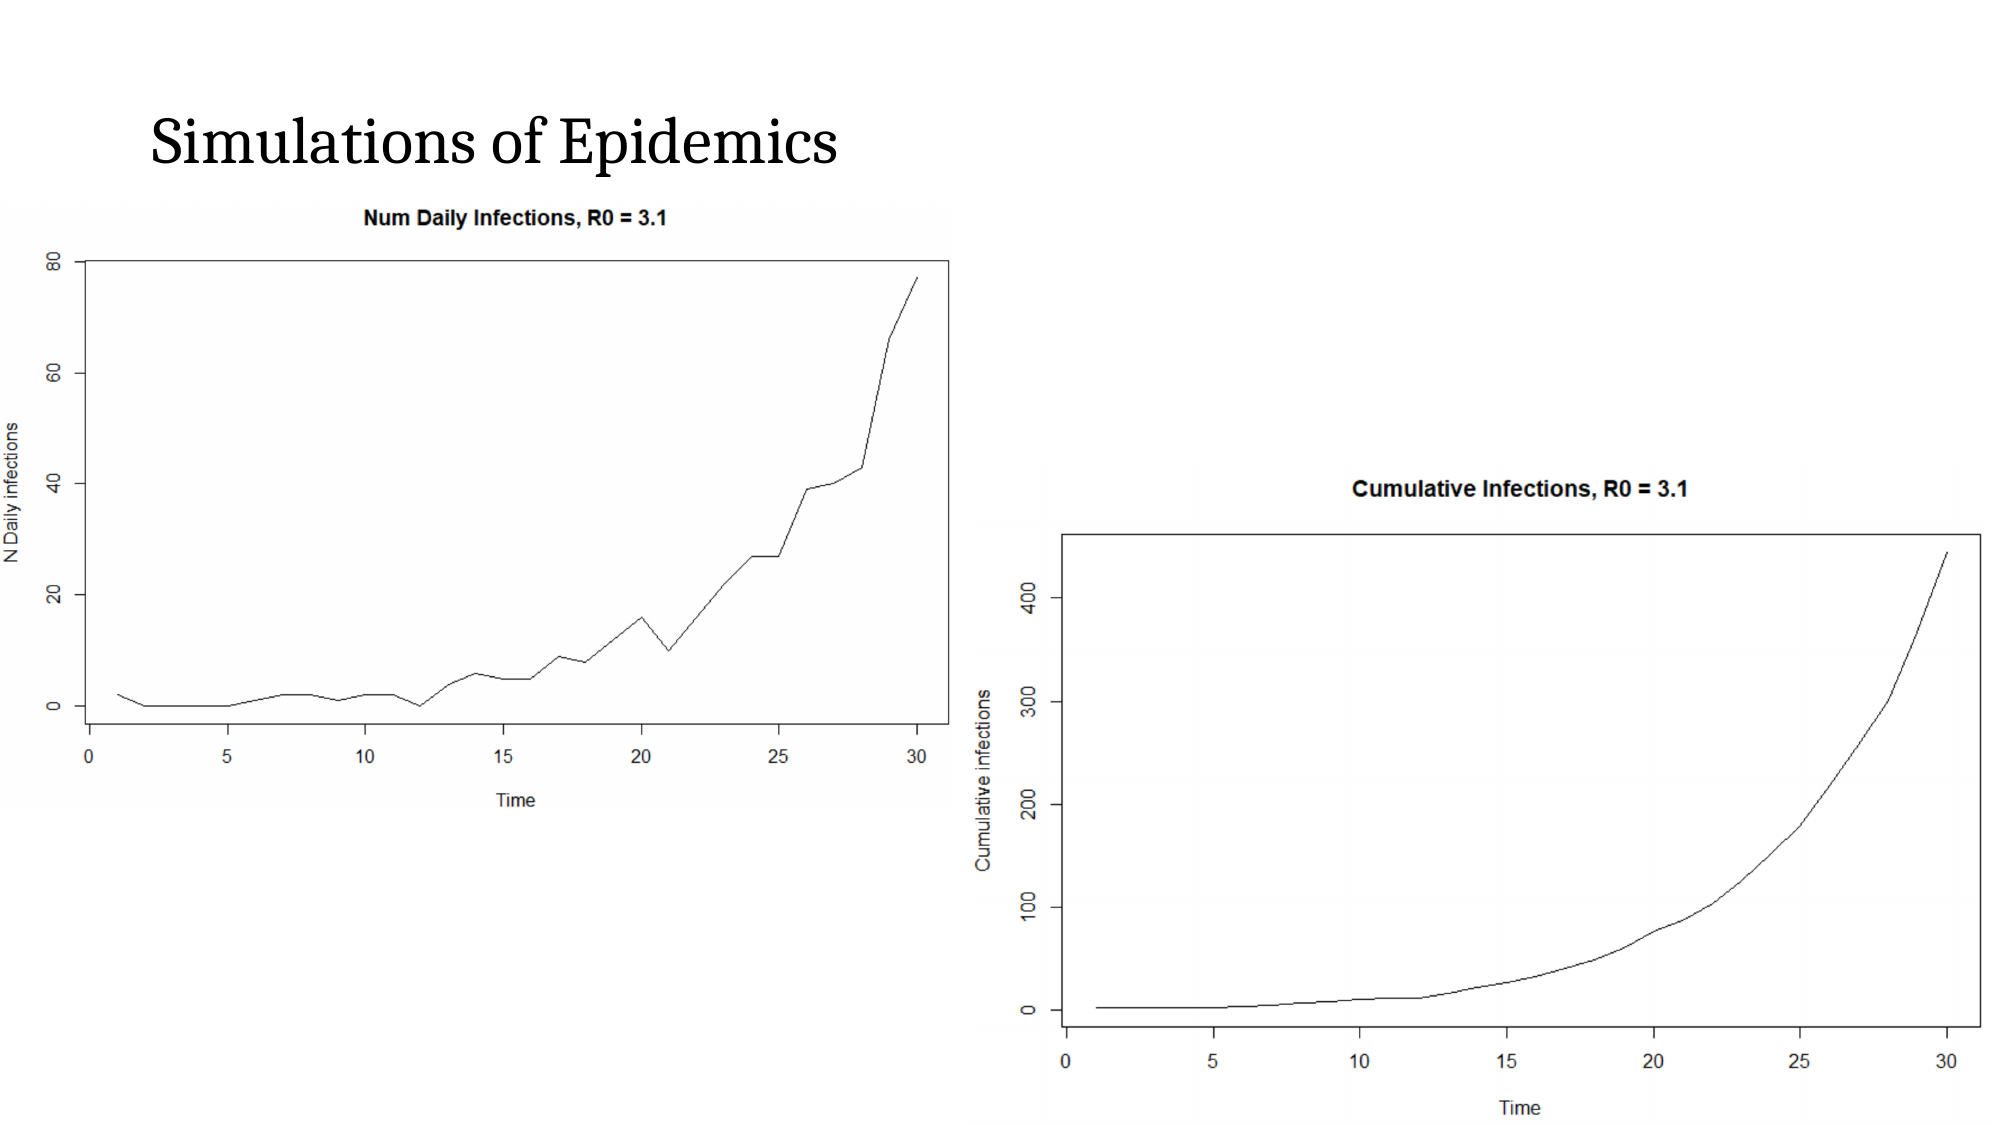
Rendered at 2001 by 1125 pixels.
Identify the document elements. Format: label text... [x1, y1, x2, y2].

picture [0, 201, 953, 811]
picture [970, 462, 1991, 1125]
title Simulations of Epidemics [137, 54, 1863, 230]
